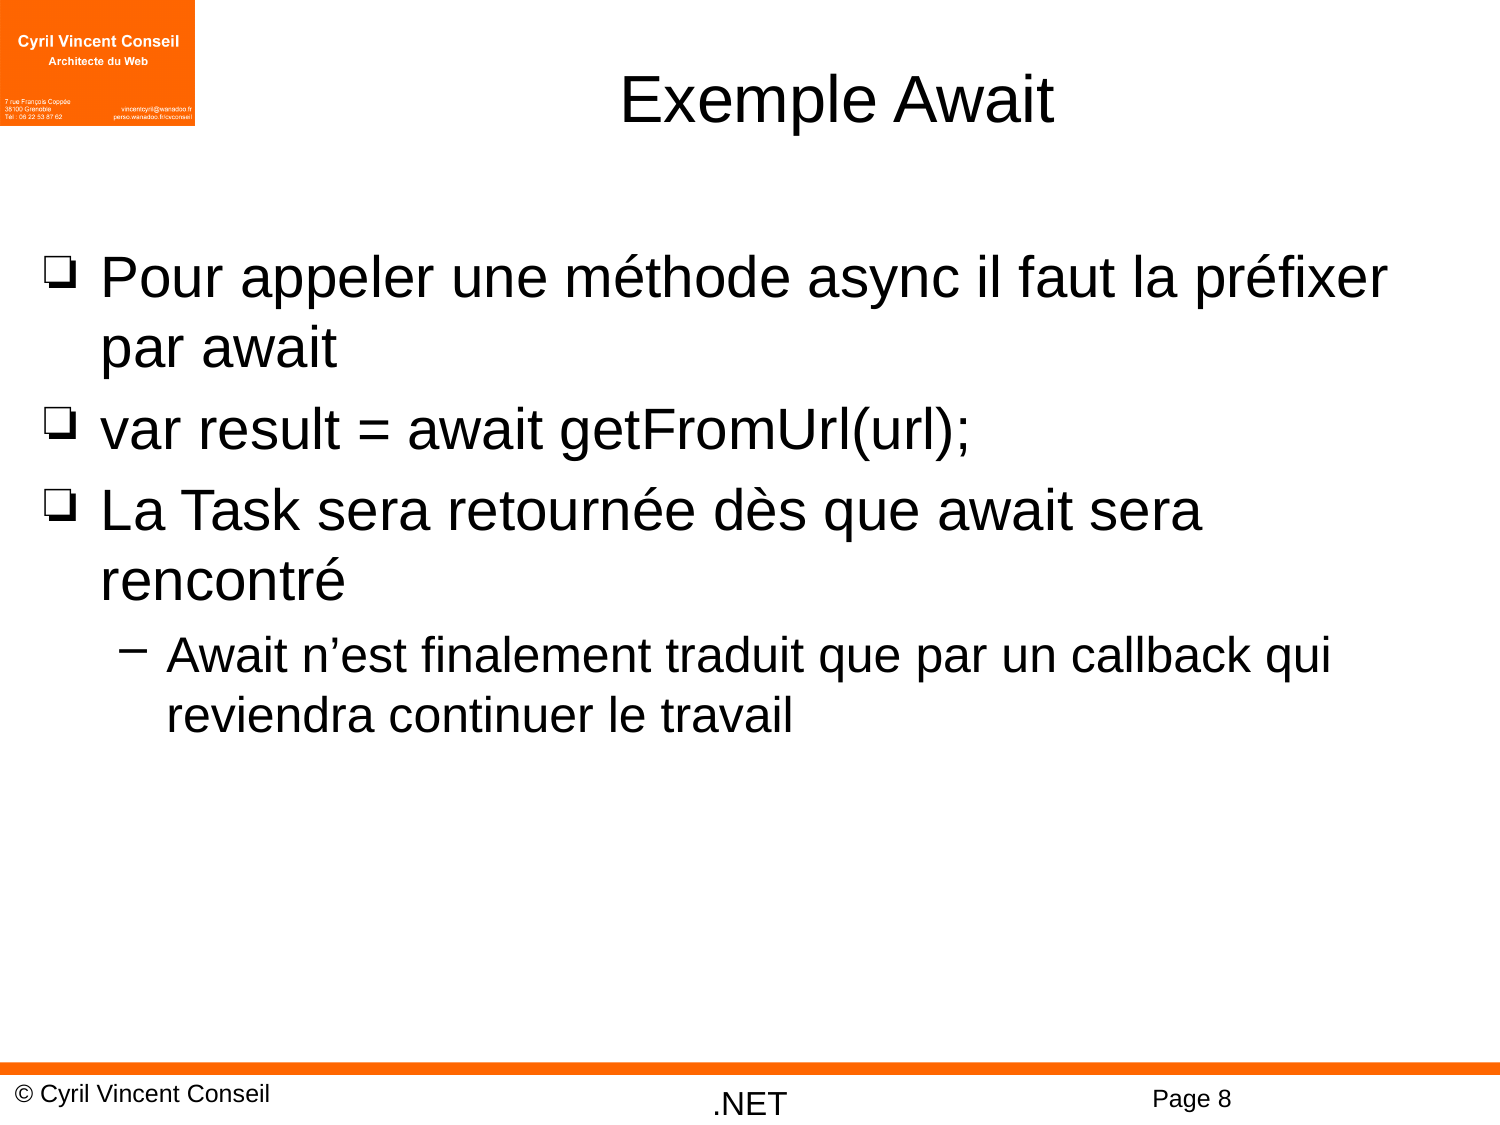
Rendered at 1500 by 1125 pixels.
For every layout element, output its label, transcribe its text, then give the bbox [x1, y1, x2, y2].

list Pour appeler une méthode async il faut la préfixer par await var result = await getFromUrl(url); La Task sera retournée dès que await sera rencontré Await n’est finalement traduit que par un callback qui reviendra continuer le travail [29, 231, 1468, 1059]
picture [0, 0, 195, 126]
title Exemple Await [194, 2, 1480, 190]
